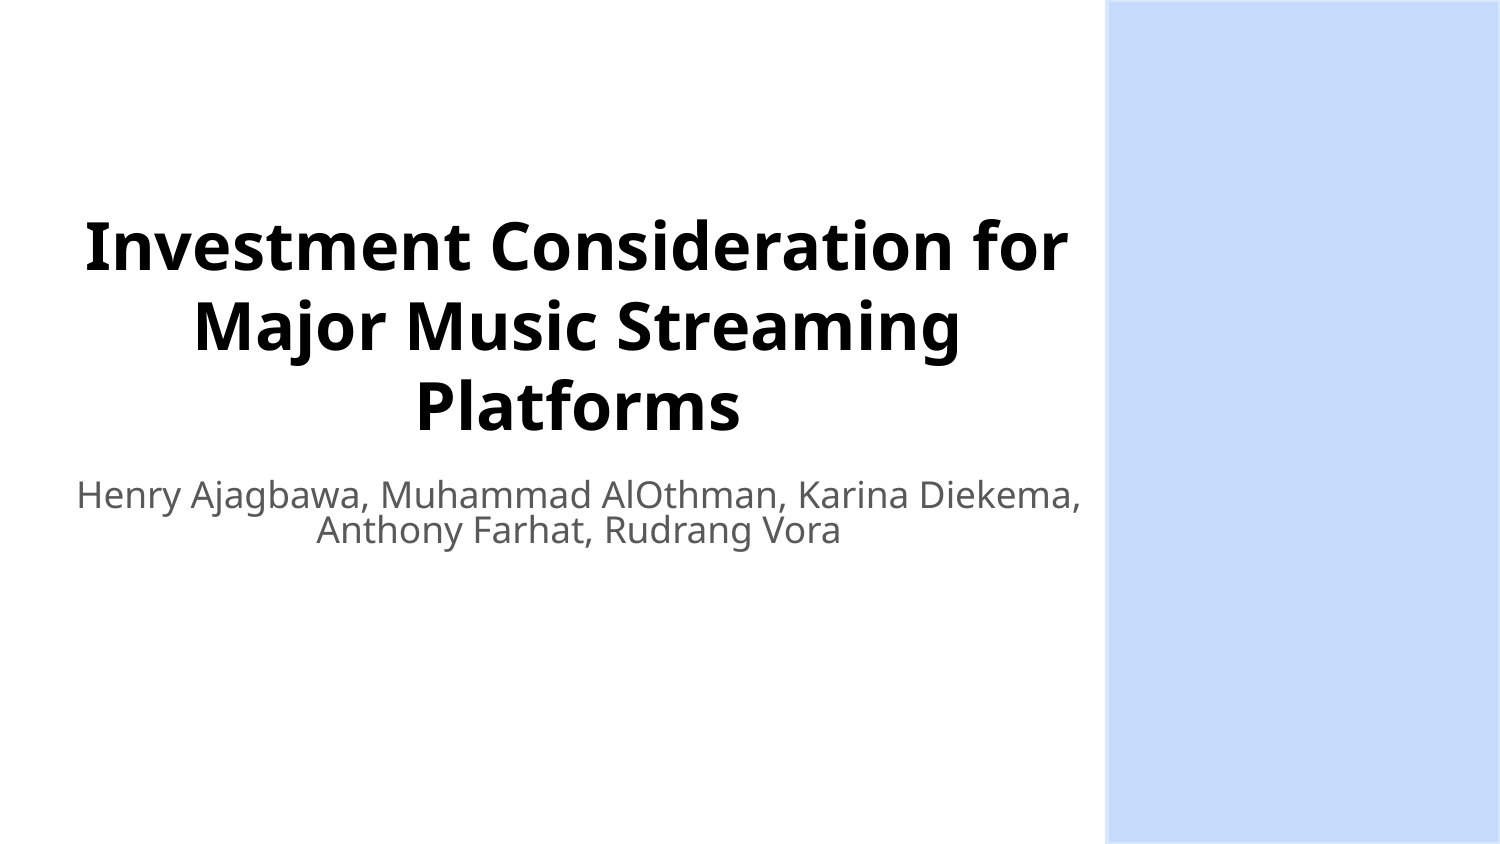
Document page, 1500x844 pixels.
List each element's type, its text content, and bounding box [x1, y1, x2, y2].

subtitle Henry Ajagbawa, Muhammad AlOthman, Karina Diekema, Anthony Farhat, Rudrang Vora [51, 464, 1105, 595]
text_box [1105, 0, 1500, 844]
title Investment Consideration for Major Music Streaming Platforms [23, 122, 1105, 459]
